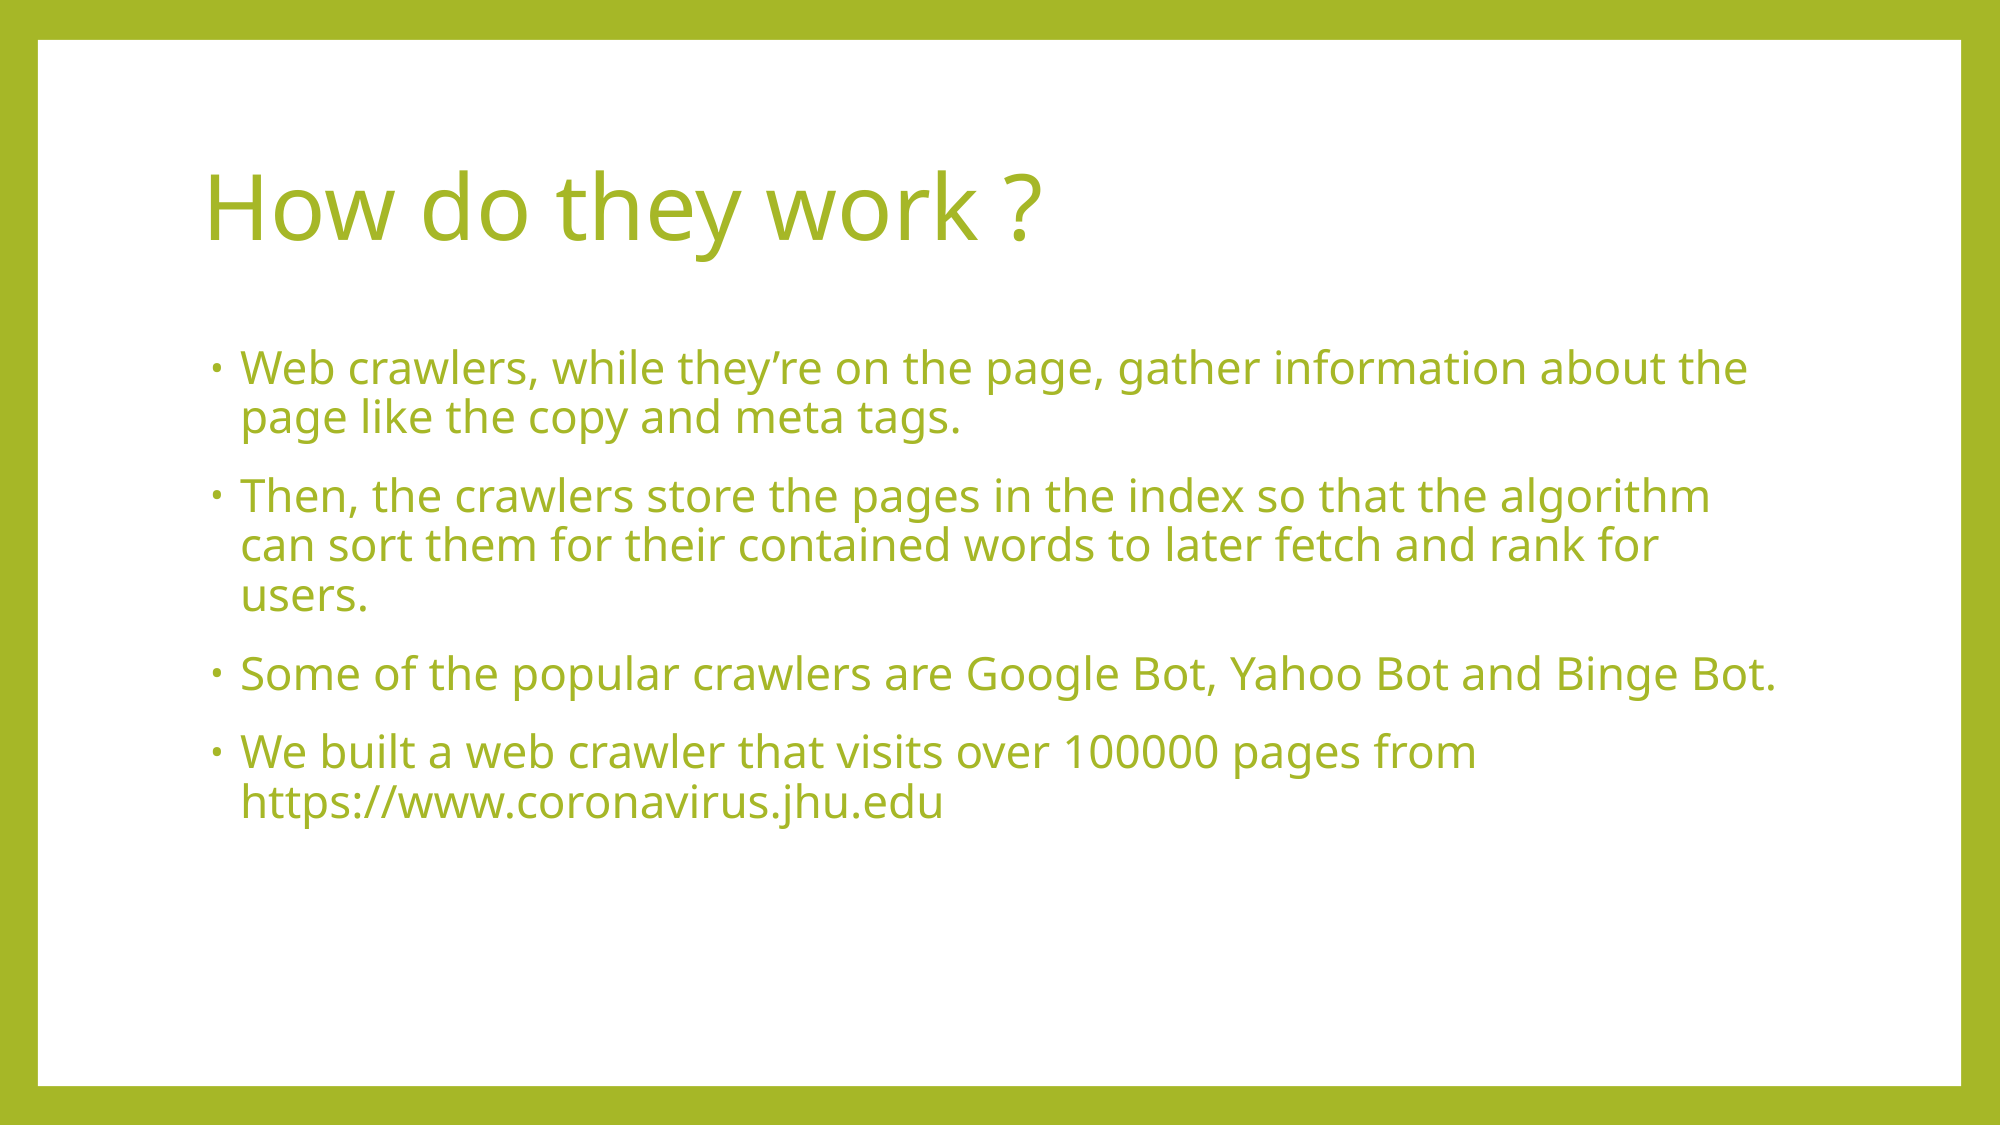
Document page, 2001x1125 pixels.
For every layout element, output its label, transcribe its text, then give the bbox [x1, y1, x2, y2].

title How do they work ? [187, 99, 1808, 323]
list Web crawlers, while they’re on the page, gather information about the page like the copy and meta tags. Then, the crawlers store the pages in the index so that the algorithm can sort them for their contained words to later fetch and rank for users. Some of the popular crawlers are Google Bot, Yahoo Bot and Binge Bot. We built a web crawler that visits over 100000 pages from https://www.coronavirus.jhu.edu [187, 337, 1808, 1000]
